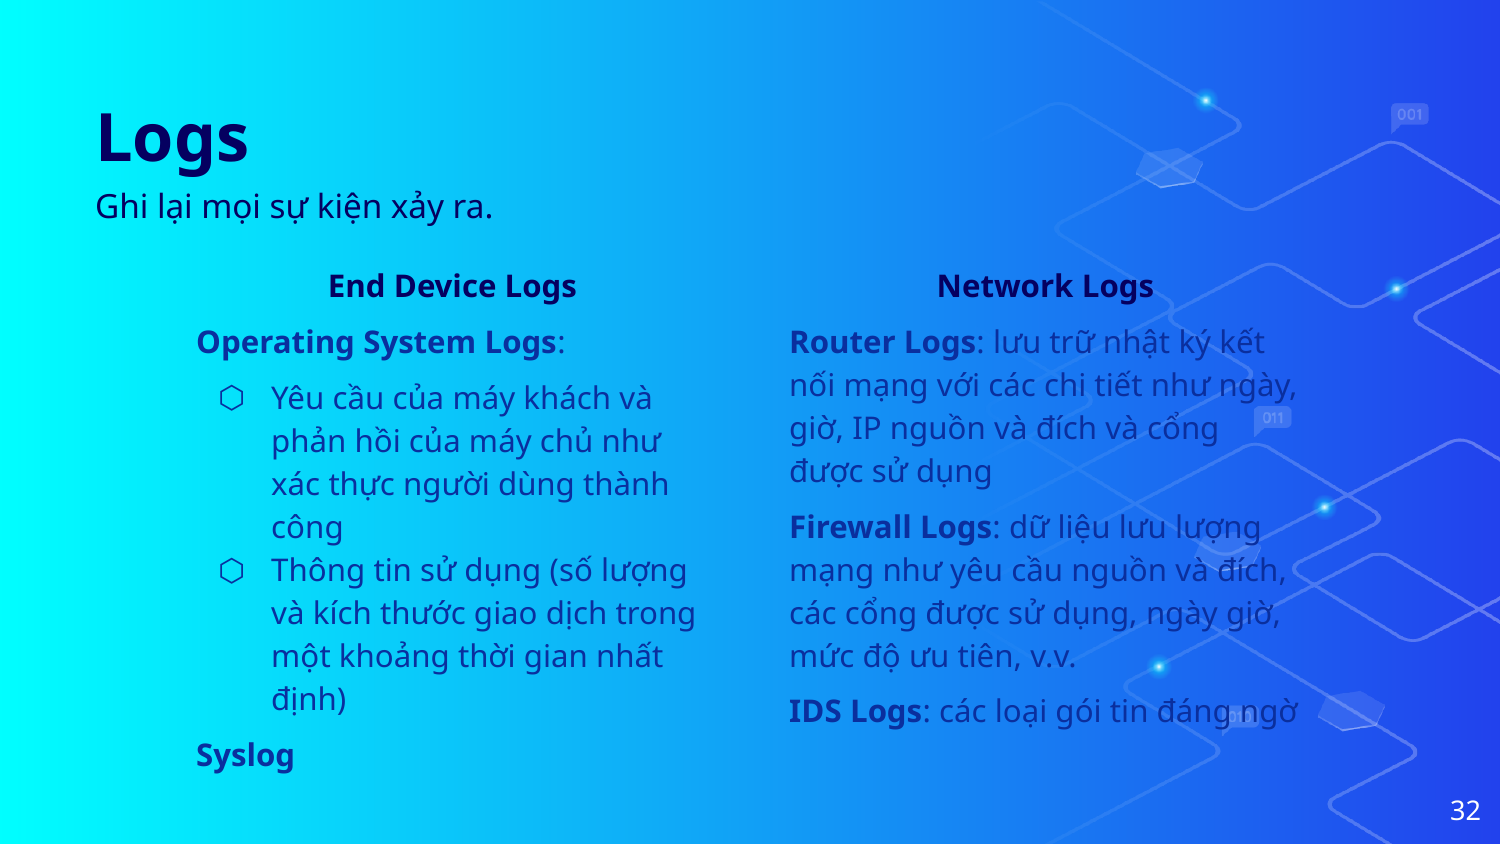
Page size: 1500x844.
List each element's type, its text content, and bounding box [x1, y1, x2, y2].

title Logs [95, 33, 1146, 175]
list End Device Logs Operating System Logs: Yêu cầu của máy khách và phản hồi của máy chủ như xác thực người dùng thành công Thông tin sử dụng (số lượng và kích thước giao dịch trong một khoảng thời gian nhất định) Syslog [196, 261, 709, 781]
picture [0, 0, 381, 844]
list Ghi lại mọi sự kiện xảy ra. [95, 179, 1392, 244]
picture [700, 0, 1500, 844]
slide_number ‹#› [1391, 779, 1482, 844]
list Network Logs Router Logs: lưu trữ nhật ký kết nối mạng với các chi tiết như ngày, giờ, IP nguồn và đích và cổng được sử dụng Firewall Logs: dữ liệu lưu lượng mạng như yêu cầu nguồn và đích, các cổng được sử dụng, ngày giờ, mức độ ưu tiên, v.v. IDS Logs: các loại gói tin đáng ngờ [789, 261, 1302, 753]
